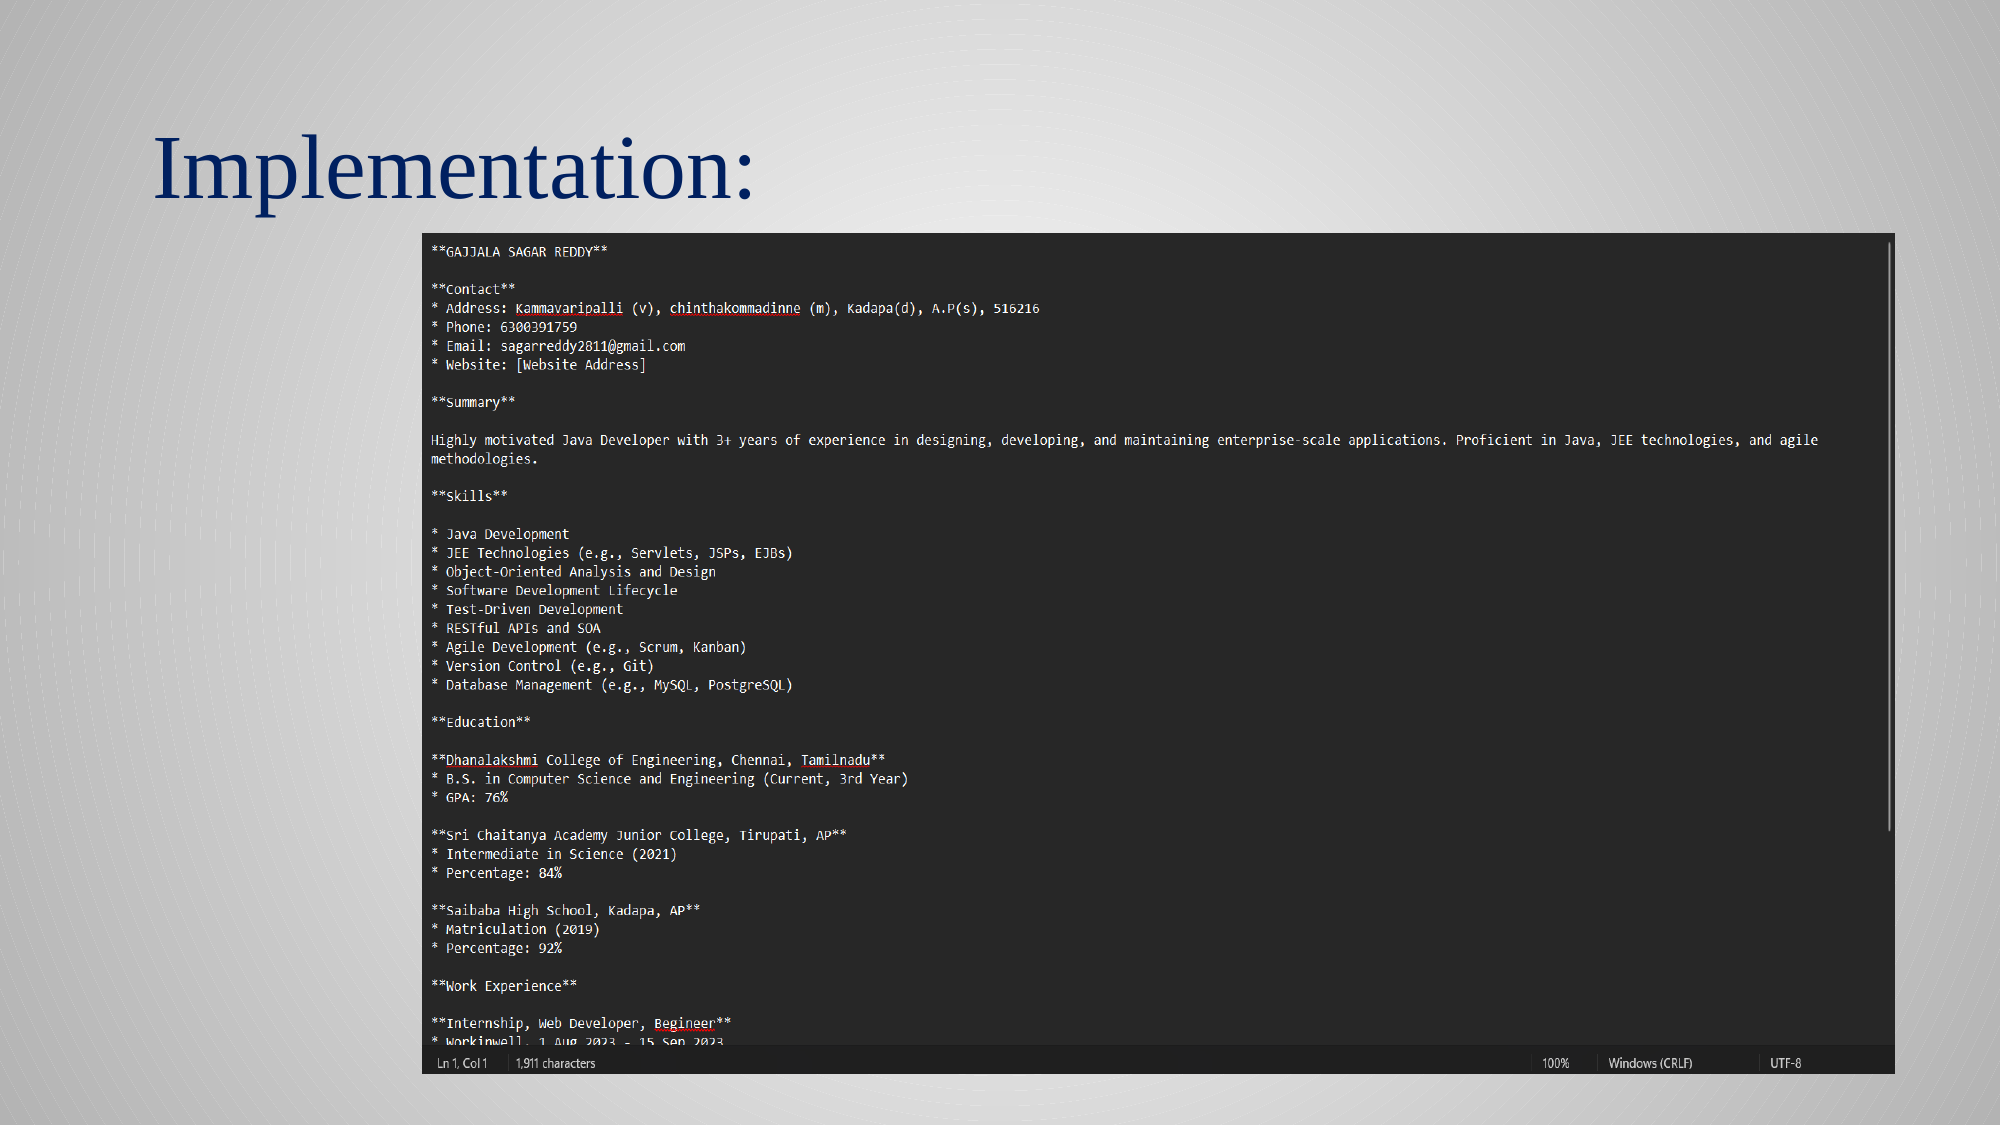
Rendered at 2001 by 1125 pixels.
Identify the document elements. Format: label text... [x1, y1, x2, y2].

picture [422, 233, 1895, 1075]
title Implementation: [137, 59, 1863, 278]
